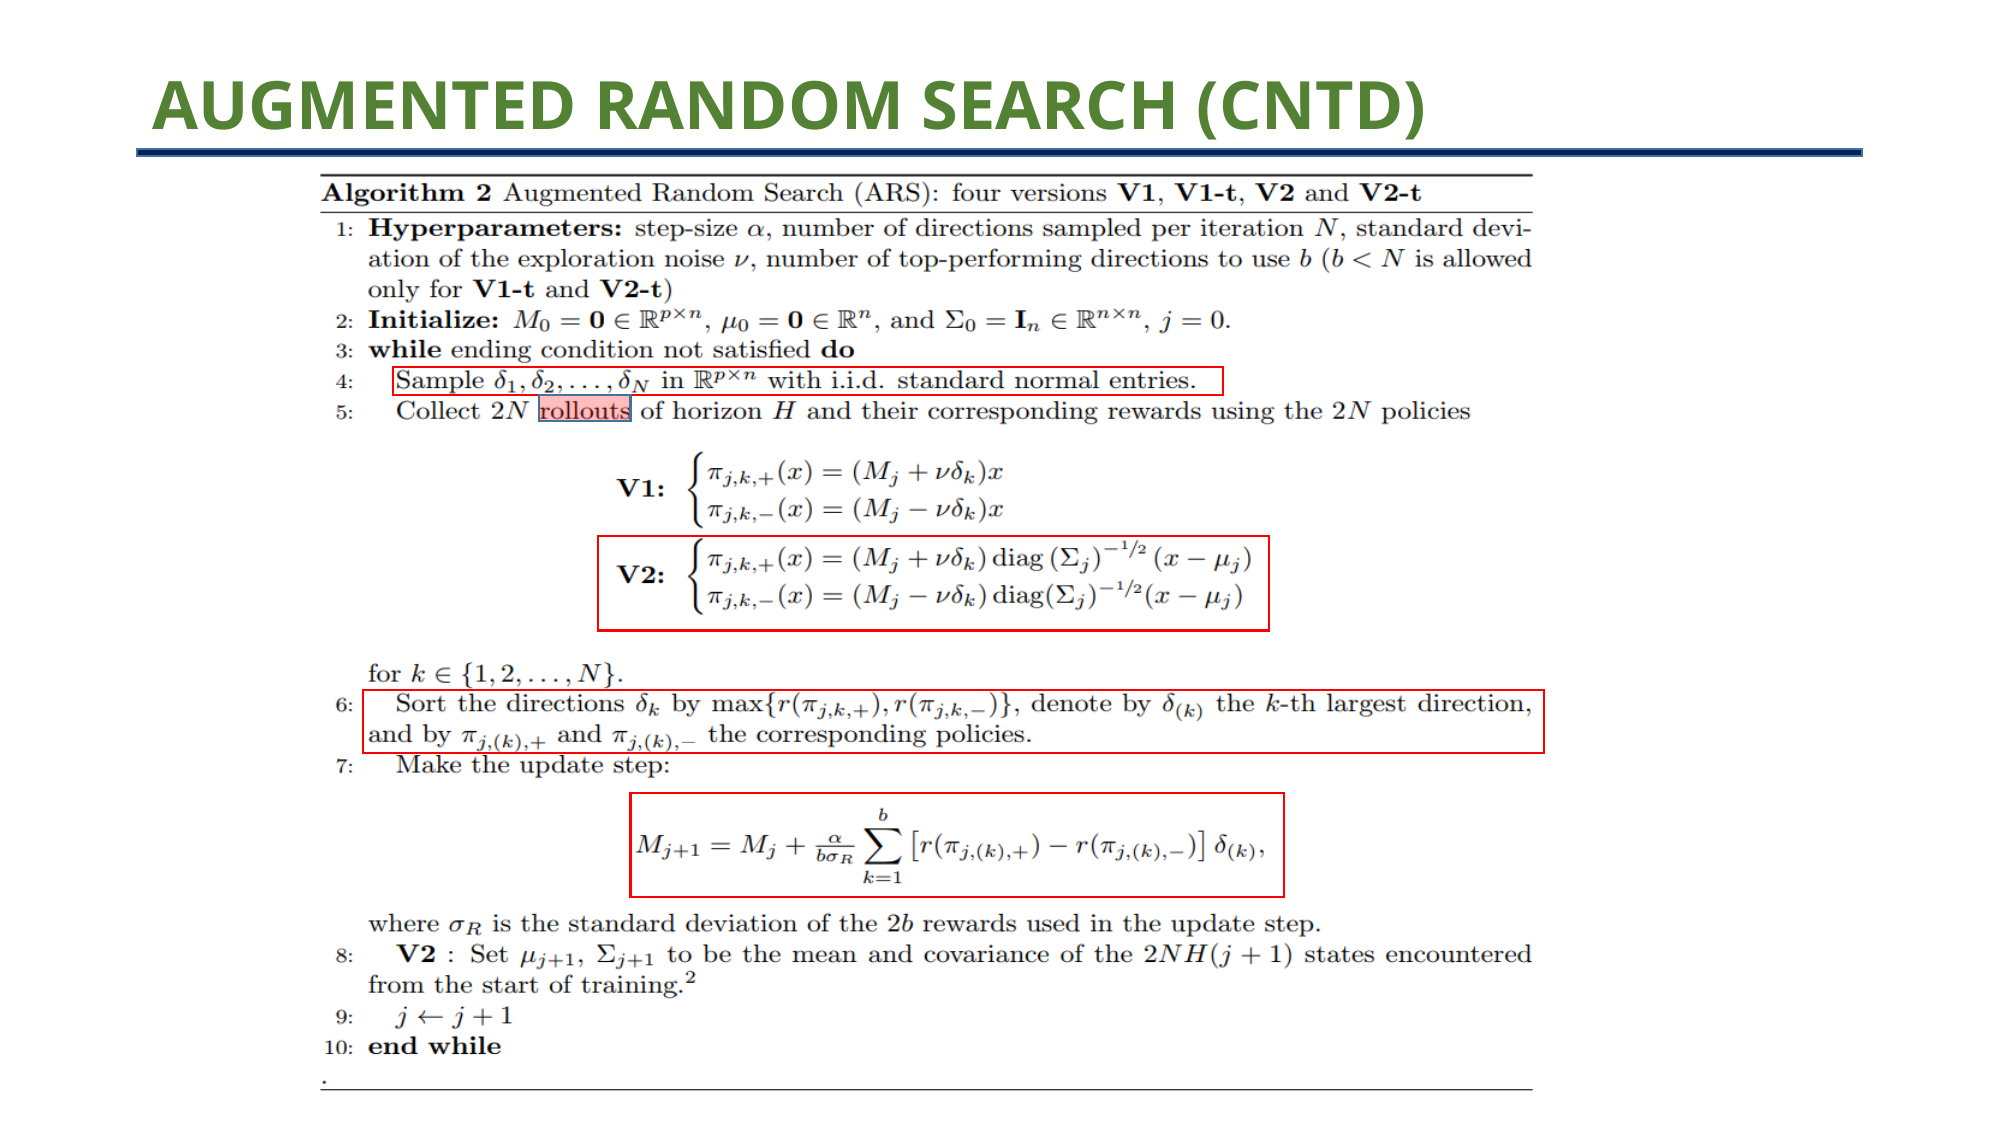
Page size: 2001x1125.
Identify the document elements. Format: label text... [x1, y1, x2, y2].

title AUGMENTED RANDOM SEARCH (CNTD) [137, 157, 1863, 161]
text_box [136, 148, 1863, 157]
picture [312, 168, 1545, 1099]
title AUGMENTED RANDOM SEARCH (CNTD) [137, 55, 1863, 148]
